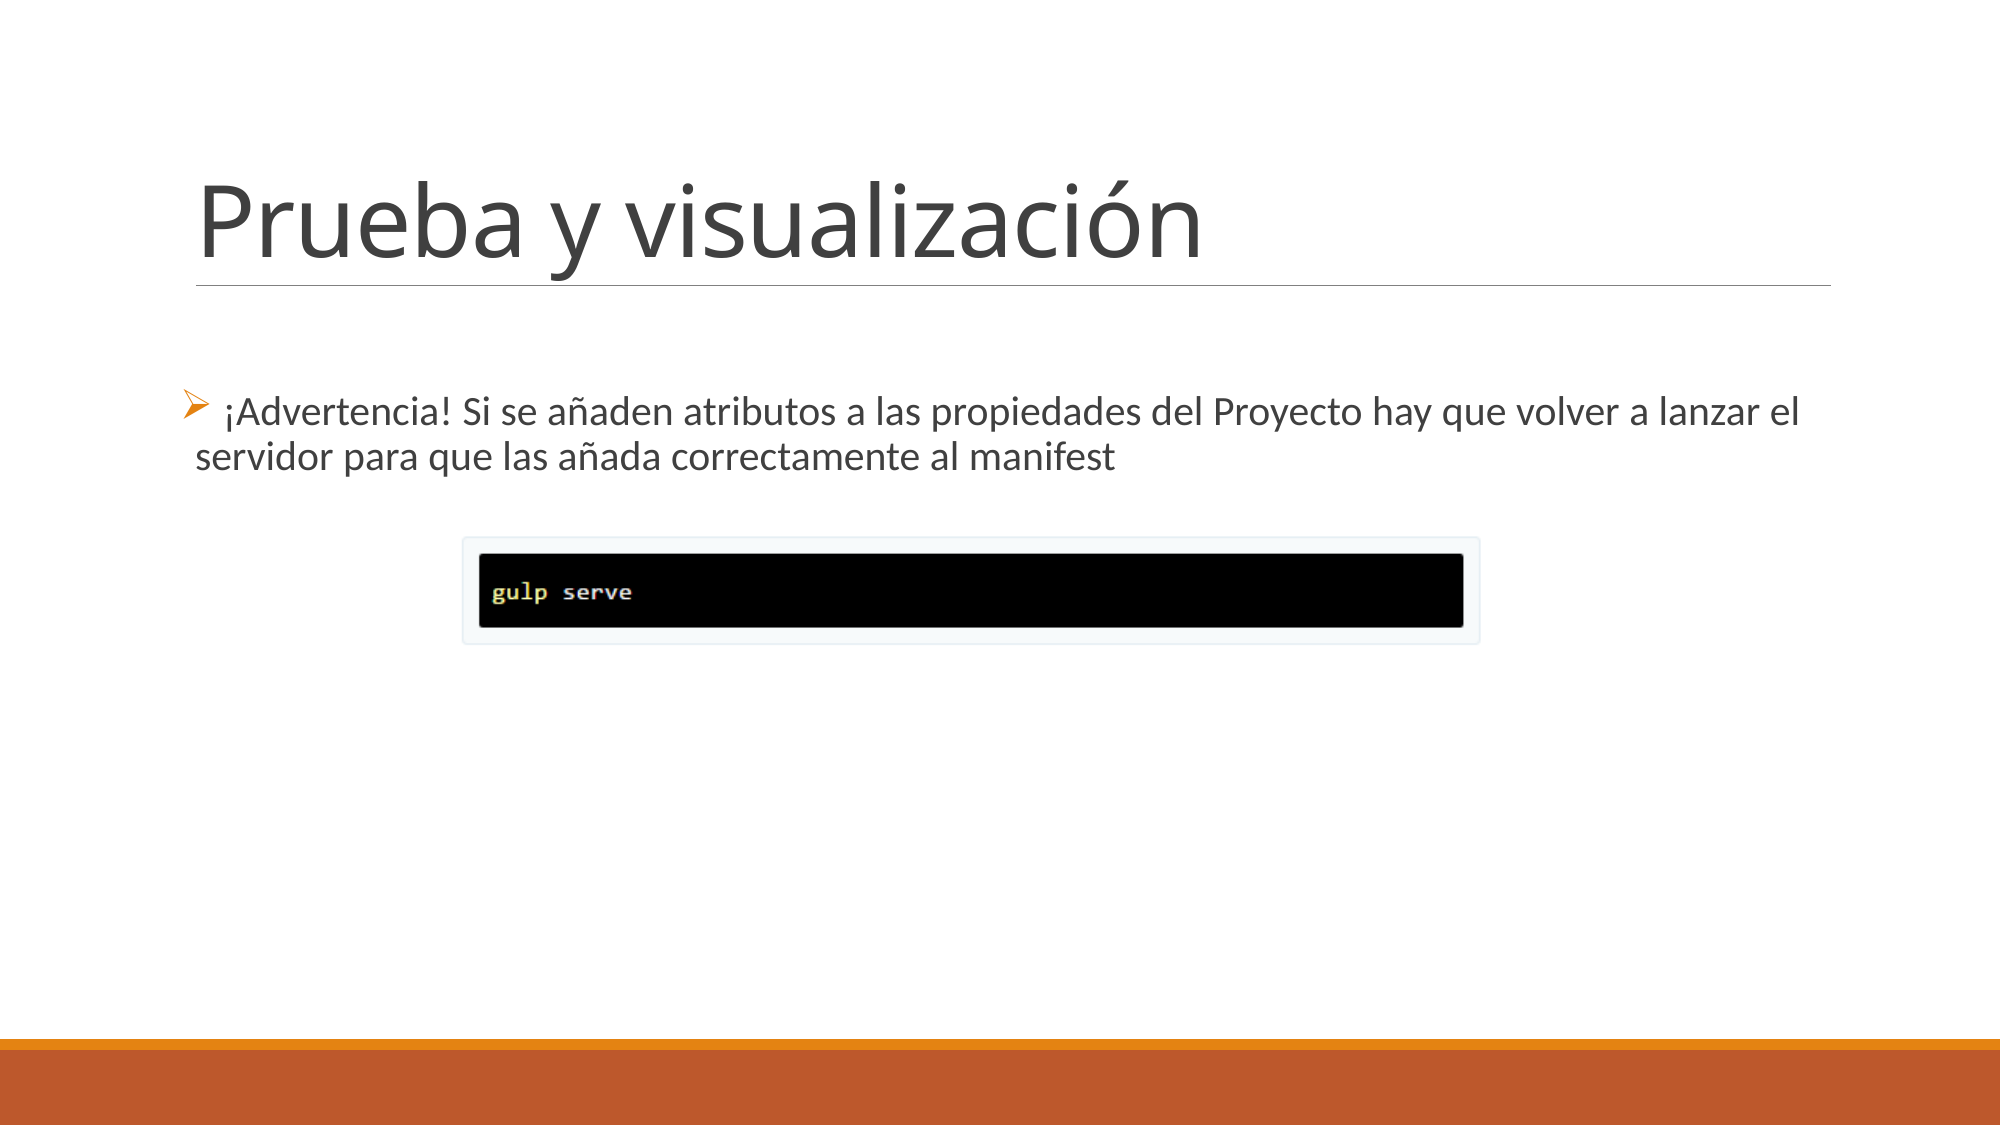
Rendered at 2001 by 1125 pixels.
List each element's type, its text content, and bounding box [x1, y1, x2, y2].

picture [456, 531, 1484, 654]
list ¡Advertencia! Si se añaden atributos a las propiedades del Proyecto hay que volver a lanzar el servidor para que las añada correctamente al manifest [180, 302, 1830, 963]
title Prueba y visualización [180, 47, 1830, 285]
